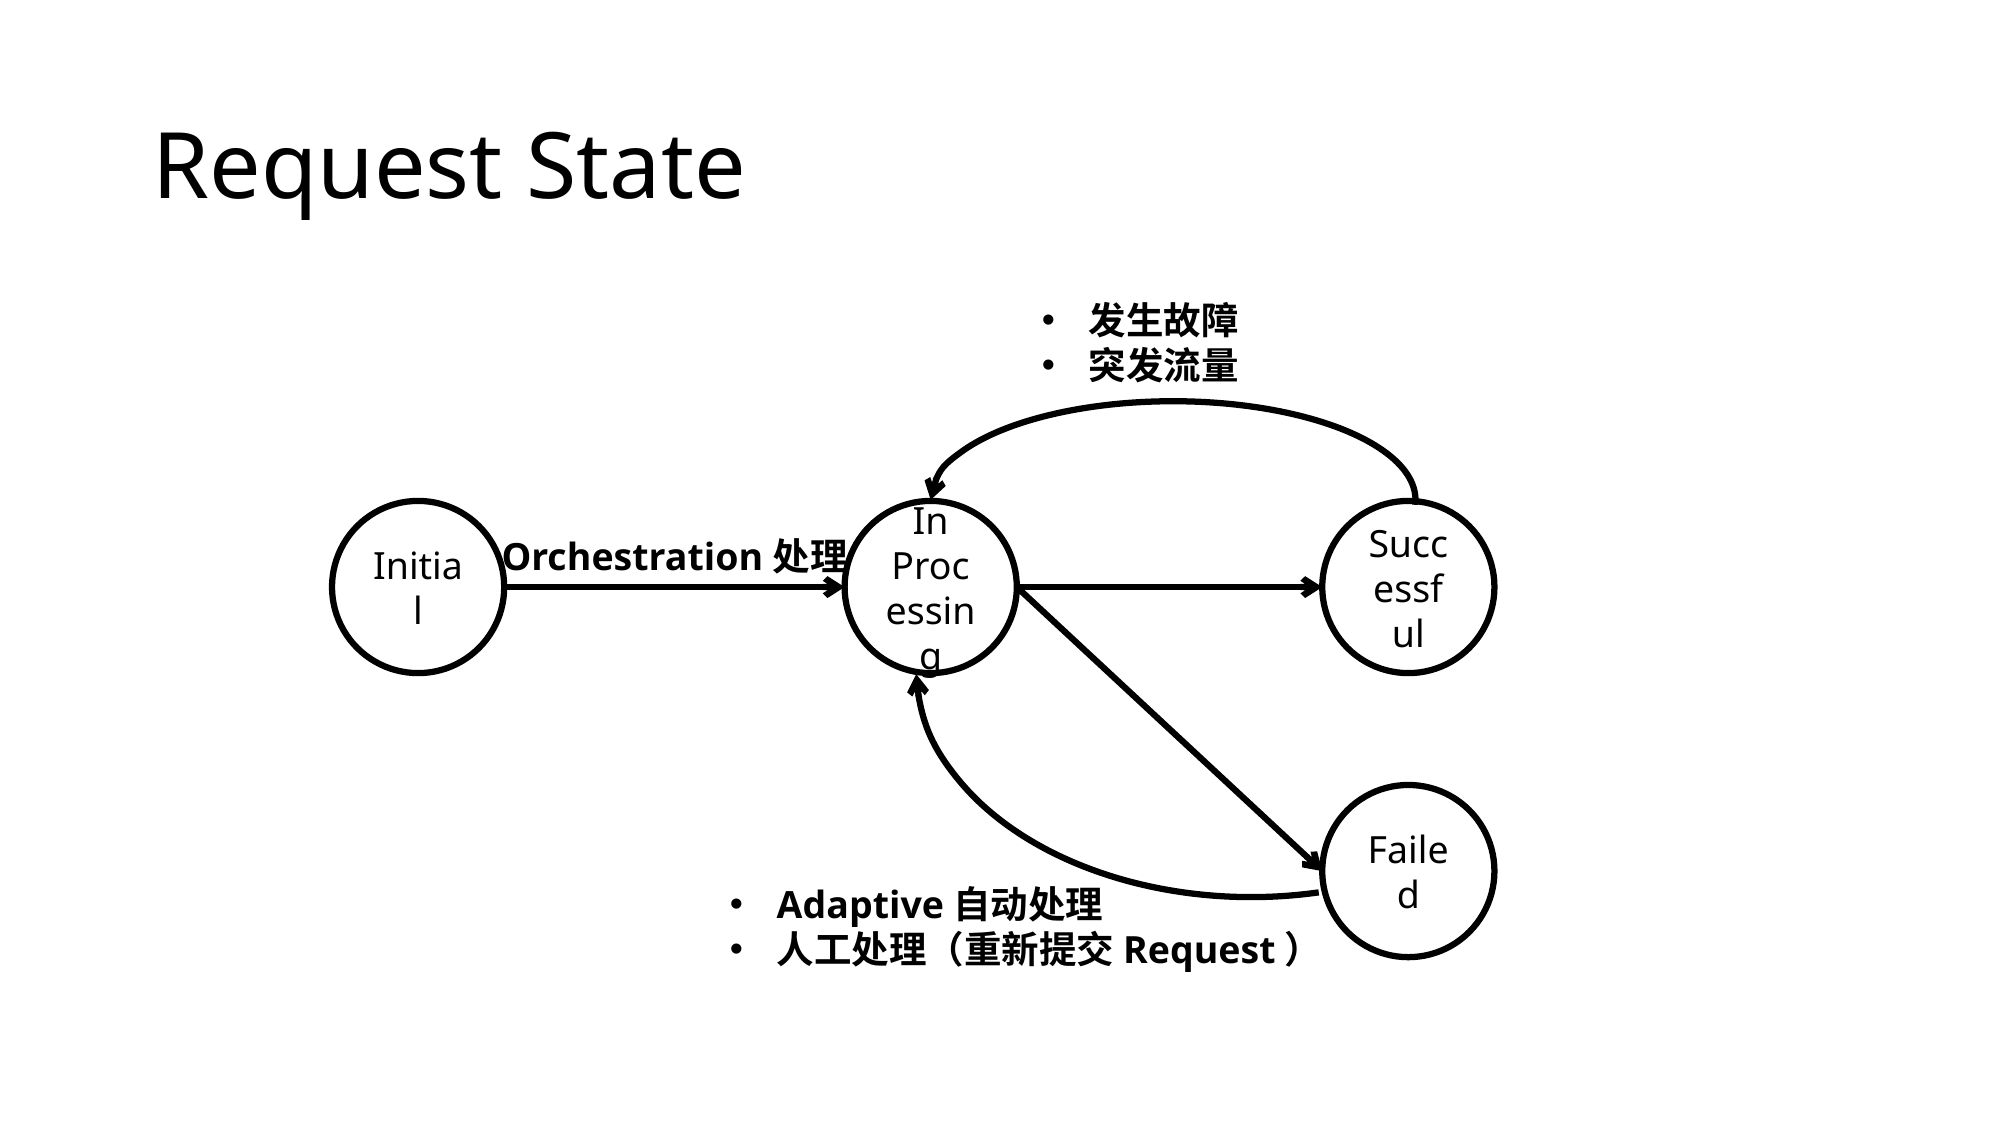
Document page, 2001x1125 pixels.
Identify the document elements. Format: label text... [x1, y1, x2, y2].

text_box Initial [330, 499, 506, 675]
text_box Successful [1321, 500, 1496, 675]
text_box [926, 401, 1416, 505]
text_box 发生故障 突发流量 [1027, 289, 1254, 395]
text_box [1016, 586, 1323, 872]
text_box Failed [1321, 783, 1496, 959]
text_box [910, 672, 1016, 832]
title Request State [137, 59, 1863, 278]
text_box Orchestration处理 [486, 525, 863, 586]
text_box Adaptive自动处理 人工处理（重新提交Request） [715, 874, 1338, 979]
text_box In Processing [843, 499, 1018, 674]
